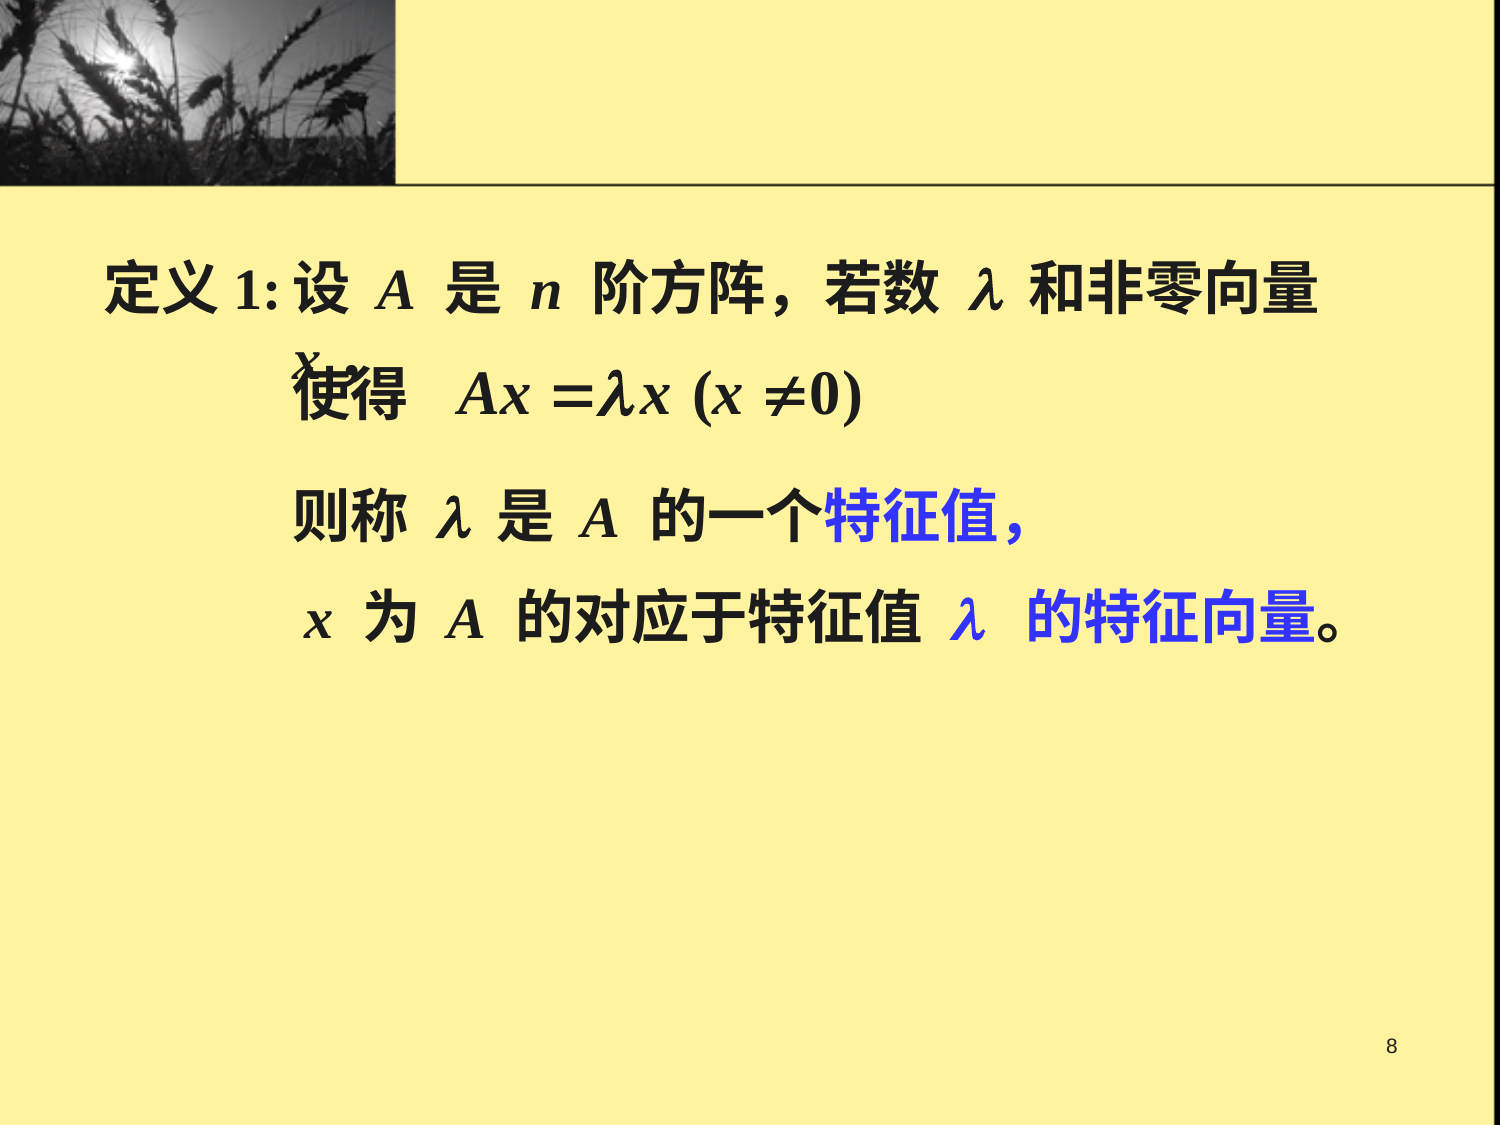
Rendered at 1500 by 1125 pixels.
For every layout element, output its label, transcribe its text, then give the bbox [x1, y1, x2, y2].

text_box 使得 [277, 349, 478, 435]
text_box 则称 l 是 A 的一个特征值， [277, 471, 1258, 557]
text_box 定义1: [88, 243, 277, 329]
text_box 设 A 是 n 阶方阵，若数 l 和非零向量 x， [277, 243, 1447, 399]
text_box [450, 366, 865, 433]
text_box x 为 A 的对应于特征值 l 的特征向量。 [289, 573, 1400, 658]
picture [0, 0, 1500, 1125]
slide_number 8 [1200, 1025, 1413, 1100]
